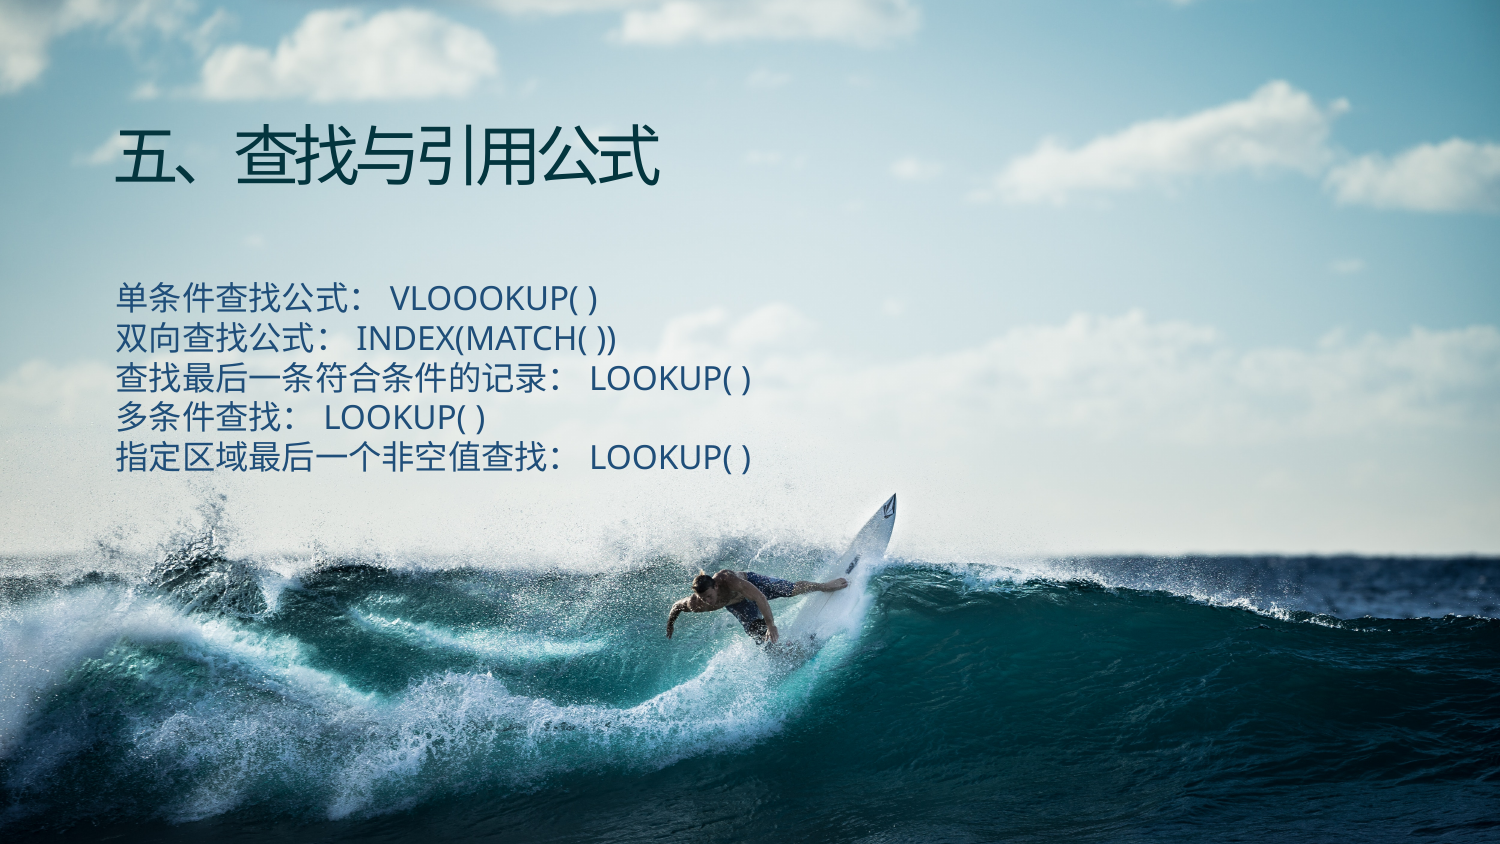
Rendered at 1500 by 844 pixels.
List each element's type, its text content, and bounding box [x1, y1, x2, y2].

text_box 五、查找与引用公式 [97, 106, 678, 201]
picture [0, 0, 1500, 844]
list 单条件查找公式：VLOOOKUP( ) 双向查找公式：INDEX(MATCH( )) 查找最后一条符合条件的记录：LOOKUP( ) 多条件查找：LOOKUP( ) 指定区域最后一个非空值查找：LOOKUP( ) [100, 269, 1143, 686]
